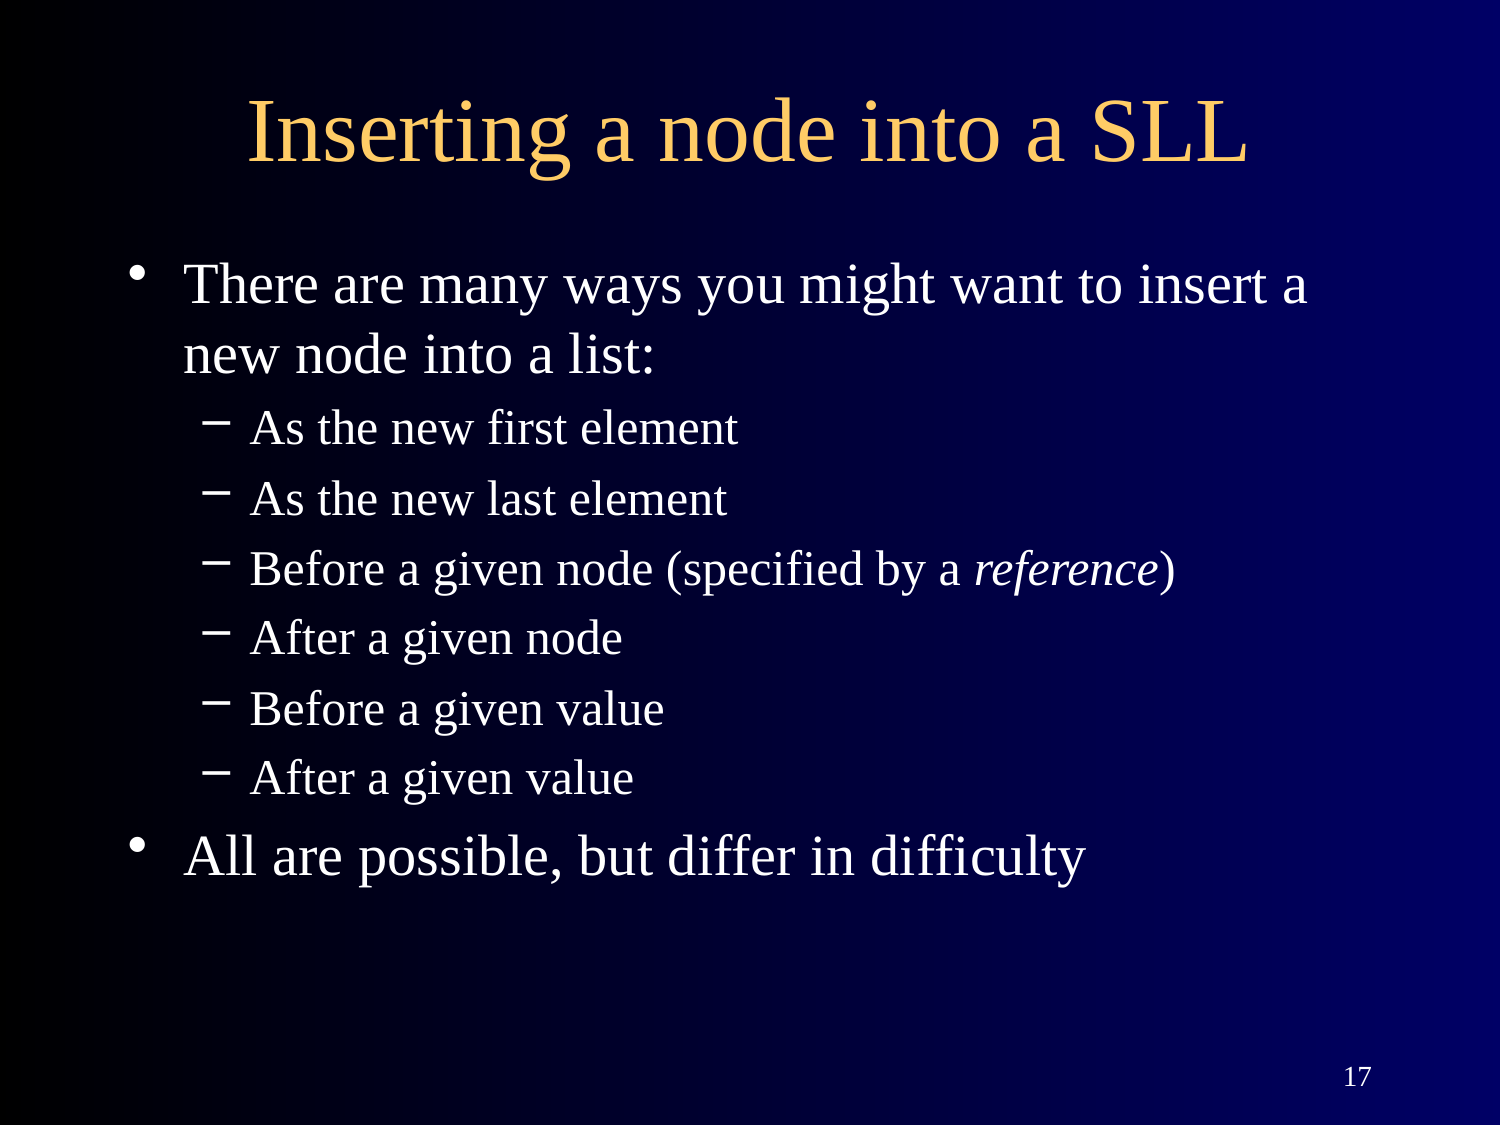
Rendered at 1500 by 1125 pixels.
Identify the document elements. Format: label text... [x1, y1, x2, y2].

slide_number 17 [1074, 1025, 1388, 1100]
title Inserting a node into a SLL [112, 62, 1388, 188]
list There are many ways you might want to insert a new node into a list: As the new first element As the new last element Before a given node (specified by a reference) After a given node Before a given value After a given value All are possible, but differ in difficulty [112, 237, 1388, 1000]
